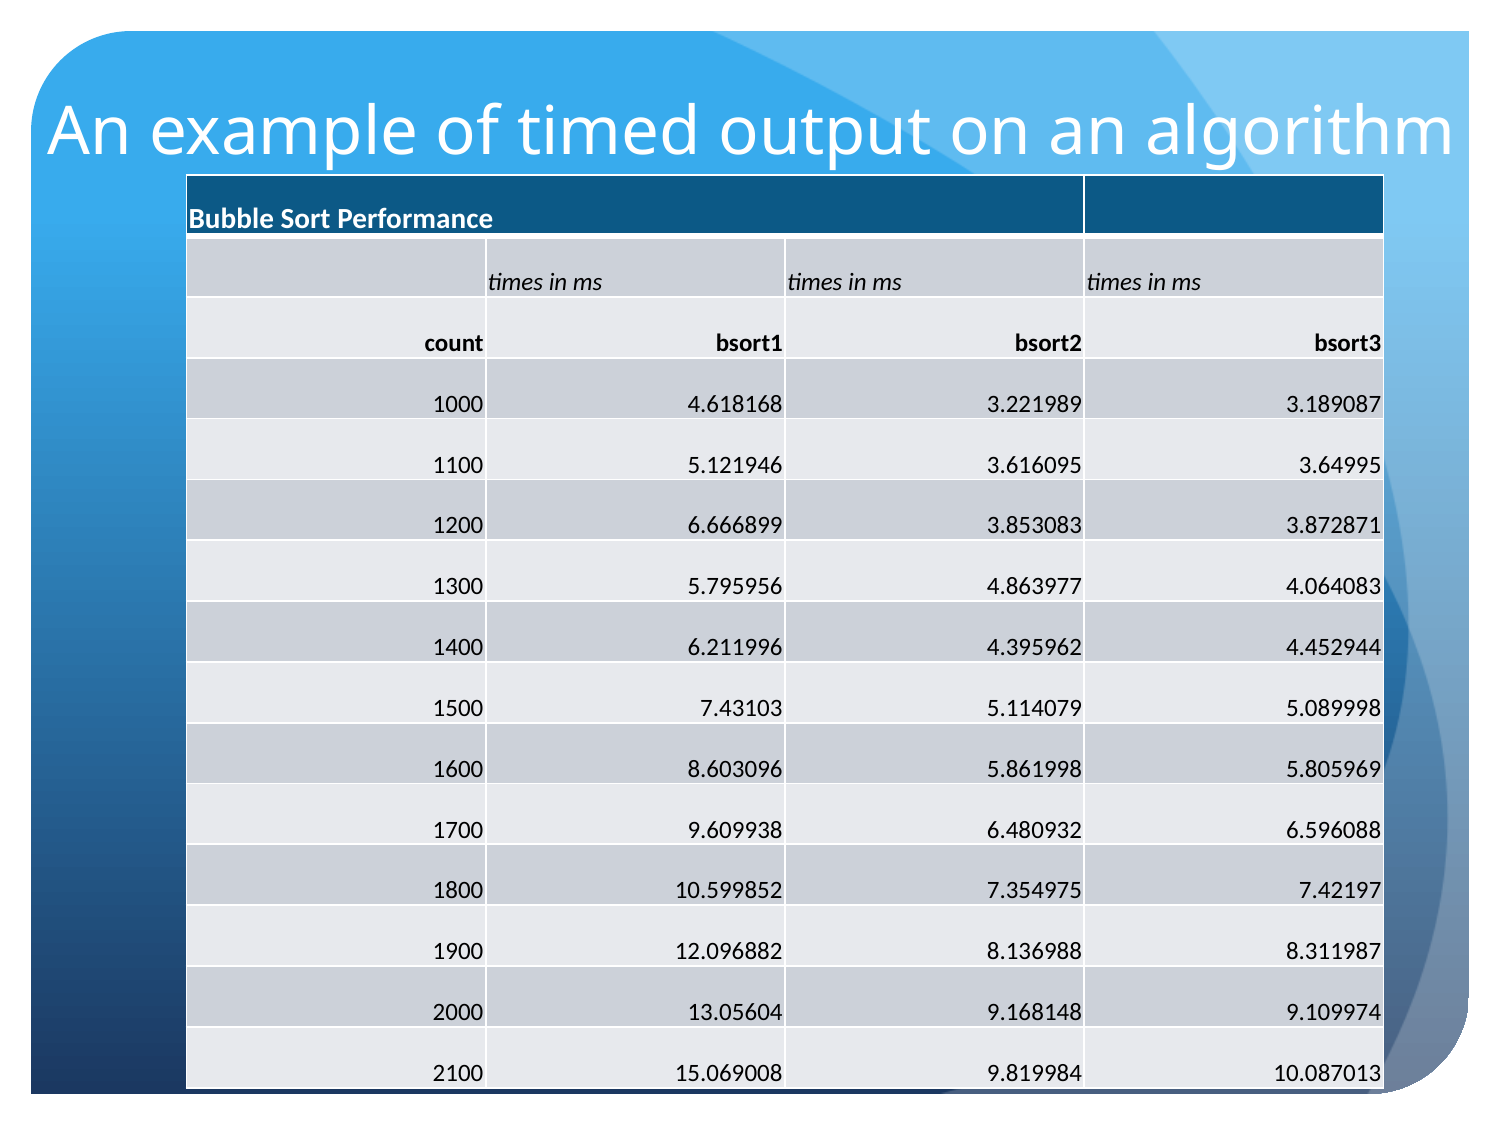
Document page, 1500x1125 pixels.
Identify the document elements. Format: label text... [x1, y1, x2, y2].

table_cell 1200 [187, 480, 485, 539]
table_cell 5.861998 [786, 724, 1083, 783]
table_cell 7.43103 [487, 663, 784, 722]
table_cell 5.114079 [786, 663, 1083, 722]
table_cell 1300 [187, 541, 485, 600]
table_cell 4.618168 [487, 359, 784, 418]
table_cell 4.452944 [1085, 602, 1383, 661]
table_cell 5.121946 [487, 419, 784, 479]
table_header Bubble Sort Performance [187, 176, 1083, 233]
table_cell [187, 239, 485, 296]
table_cell times in ms [786, 239, 1083, 296]
table_cell 15.069008 [487, 1028, 784, 1087]
table_cell 3.221989 [786, 359, 1083, 418]
table_cell 9.109974 [1085, 967, 1383, 1026]
table_cell 1600 [187, 724, 485, 783]
table_cell 9.168148 [786, 967, 1083, 1026]
table_cell 13.05604 [487, 967, 784, 1026]
table_cell 7.354975 [786, 845, 1083, 904]
table_cell 3.616095 [786, 419, 1083, 479]
table_cell 1100 [187, 419, 485, 479]
table_cell 8.136988 [786, 906, 1083, 965]
table_cell 1000 [187, 359, 485, 418]
table_cell 3.872871 [1085, 480, 1383, 539]
table_cell 6.211996 [487, 602, 784, 661]
table_cell 1700 [187, 784, 485, 843]
table_cell 6.666899 [487, 480, 784, 539]
title An example of timed output on an algorithm [32, 22, 1500, 176]
table_cell 2000 [187, 967, 485, 1026]
table_cell 10.599852 [487, 845, 784, 904]
table_cell 9.609938 [487, 784, 784, 843]
table_cell 12.096882 [487, 906, 784, 965]
table_cell 1400 [187, 602, 485, 661]
table_cell 3.64995 [1085, 419, 1383, 479]
table_header [1085, 176, 1383, 233]
table_cell 2100 [187, 1028, 485, 1087]
table_cell 3.189087 [1085, 359, 1383, 418]
table_cell 1800 [187, 845, 485, 904]
table_cell count [187, 298, 485, 357]
table_cell 4.064083 [1085, 541, 1383, 600]
table_cell times in ms [1085, 239, 1383, 296]
picture [24, 30, 1473, 1094]
table_cell 7.42197 [1085, 845, 1383, 904]
table_cell 4.863977 [786, 541, 1083, 600]
table_cell 5.795956 [487, 541, 784, 600]
table_cell 10.087013 [1085, 1028, 1383, 1087]
table_cell bsort2 [786, 298, 1083, 357]
table_cell 9.819984 [786, 1028, 1083, 1087]
table_cell 1500 [187, 663, 485, 722]
table_cell 5.805969 [1085, 724, 1383, 783]
table_cell 1900 [187, 906, 485, 965]
table_cell 6.596088 [1085, 784, 1383, 843]
table_cell times in ms [487, 239, 784, 296]
table_cell 8.603096 [487, 724, 784, 783]
table_cell 3.853083 [786, 480, 1083, 539]
table_cell 8.311987 [1085, 906, 1383, 965]
table_cell bsort3 [1085, 298, 1383, 357]
table_cell 4.395962 [786, 602, 1083, 661]
table_cell 5.089998 [1085, 663, 1383, 722]
table_cell bsort1 [487, 298, 784, 357]
table_cell 6.480932 [786, 784, 1083, 843]
